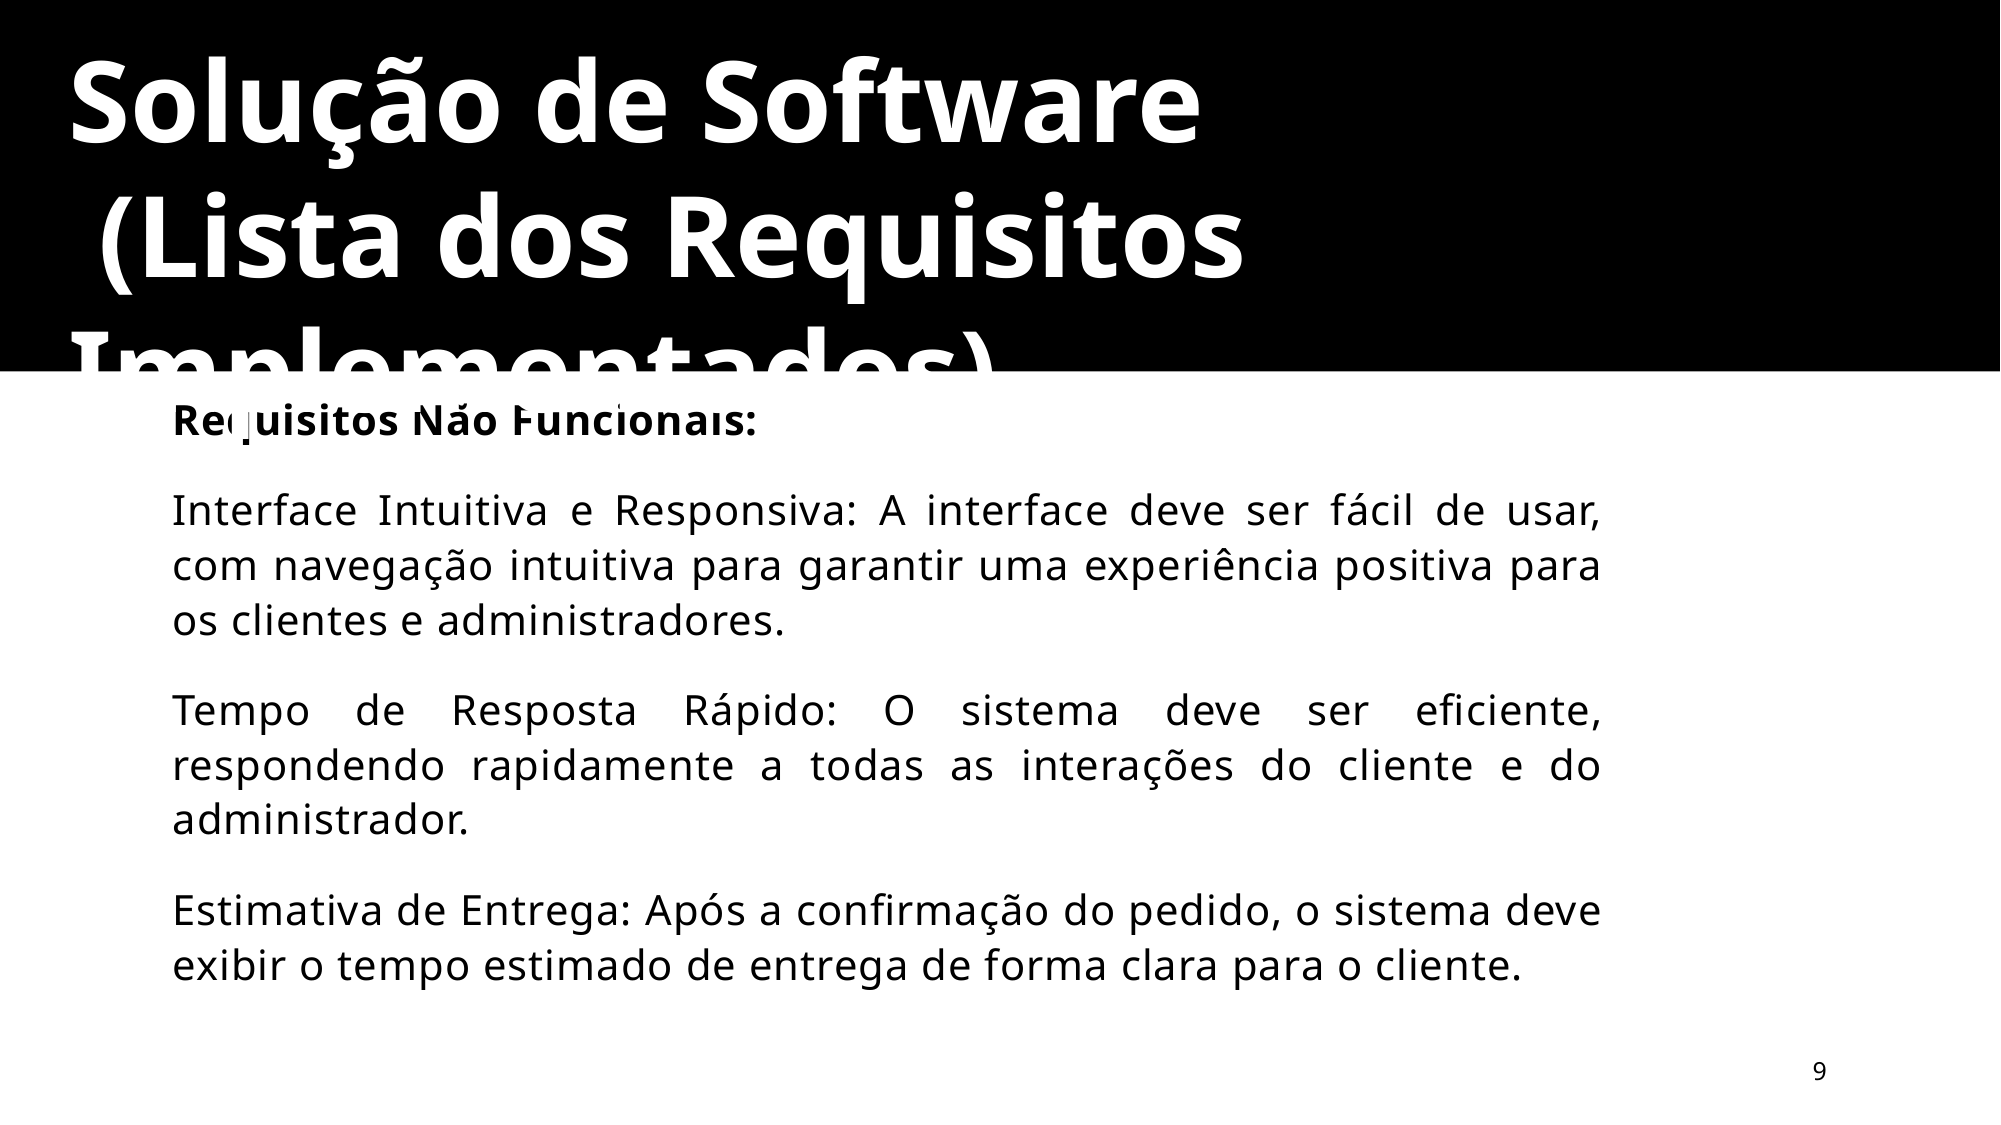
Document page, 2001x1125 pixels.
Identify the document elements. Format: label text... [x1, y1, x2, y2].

text_box Solução de Software (Lista dos Requisitos Implementados) [54, 22, 1880, 513]
slide_number 9 [1688, 1042, 1842, 1103]
list Requisitos Não Funcionais: Interface Intuitiva e Responsiva: A interface deve ser fácil de usar, com navegação intuitiva para garantir uma experiência positiva para os clientes e administradores. Tempo de Resposta Rápido: O sistema deve ser eficiente, respondendo rapidamente a todas as interações do cliente e do administrador. Estimativa de Entrega: Após a confirmação do pedido, o sistema deve exibir o tempo estimado de entrega de forma clara para o cliente. [157, 513, 1790, 1043]
